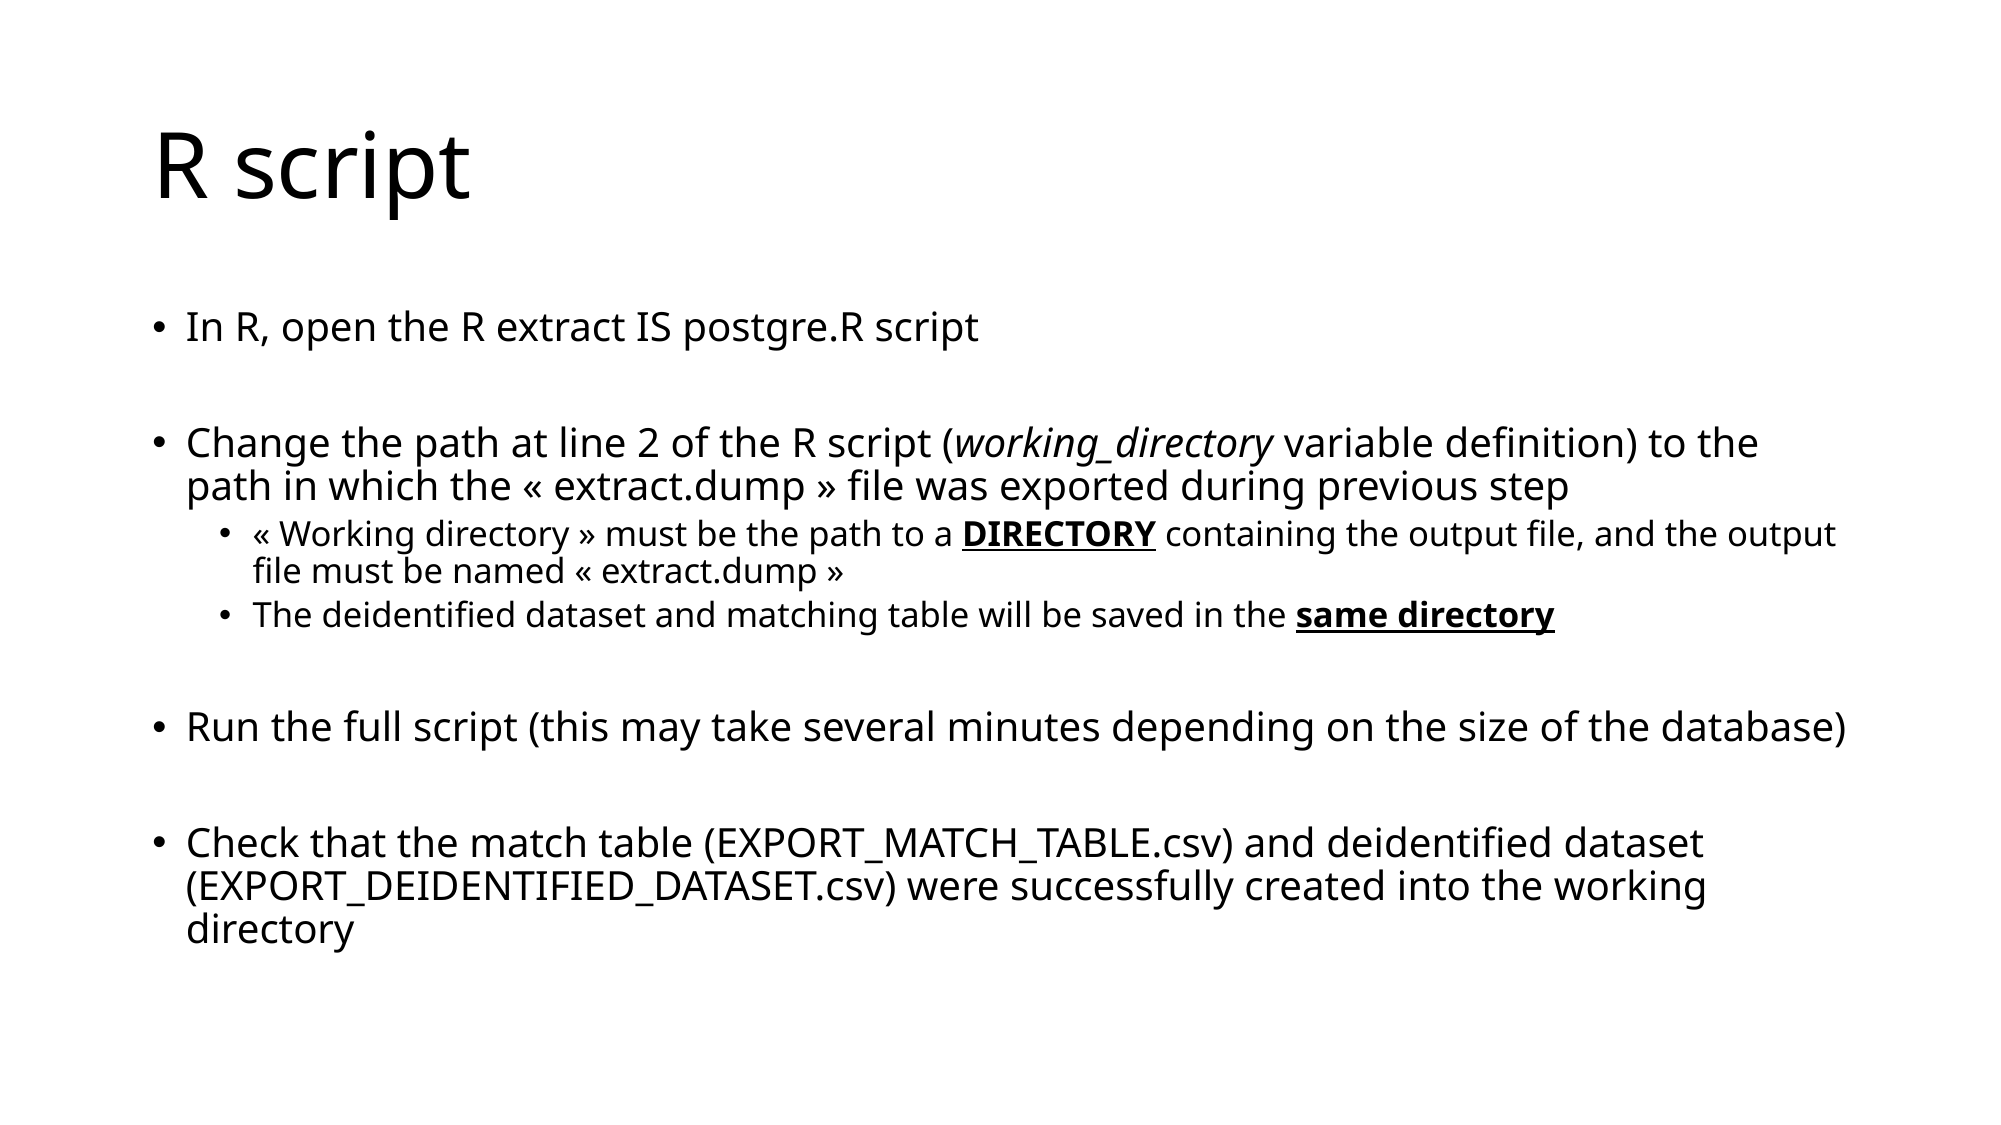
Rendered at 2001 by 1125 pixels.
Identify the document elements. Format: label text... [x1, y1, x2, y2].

title R script [137, 59, 1863, 278]
list In R, open the R extract IS postgre.R script Change the path at line 2 of the R script (working_directory variable definition) to the path in which the « extract.dump » file was exported during previous step « Working directory » must be the path to a DIRECTORY containing the output file, and the output file must be named « extract.dump » The deidentified dataset and matching table will be saved in the same directory Run the full script (this may take several minutes depending on the size of the database) Check that the match table (EXPORT_MATCH_TABLE.csv) and deidentified dataset (EXPORT_DEIDENTIFIED_DATASET.csv) were successfully created into the working directory [137, 299, 1863, 1014]
